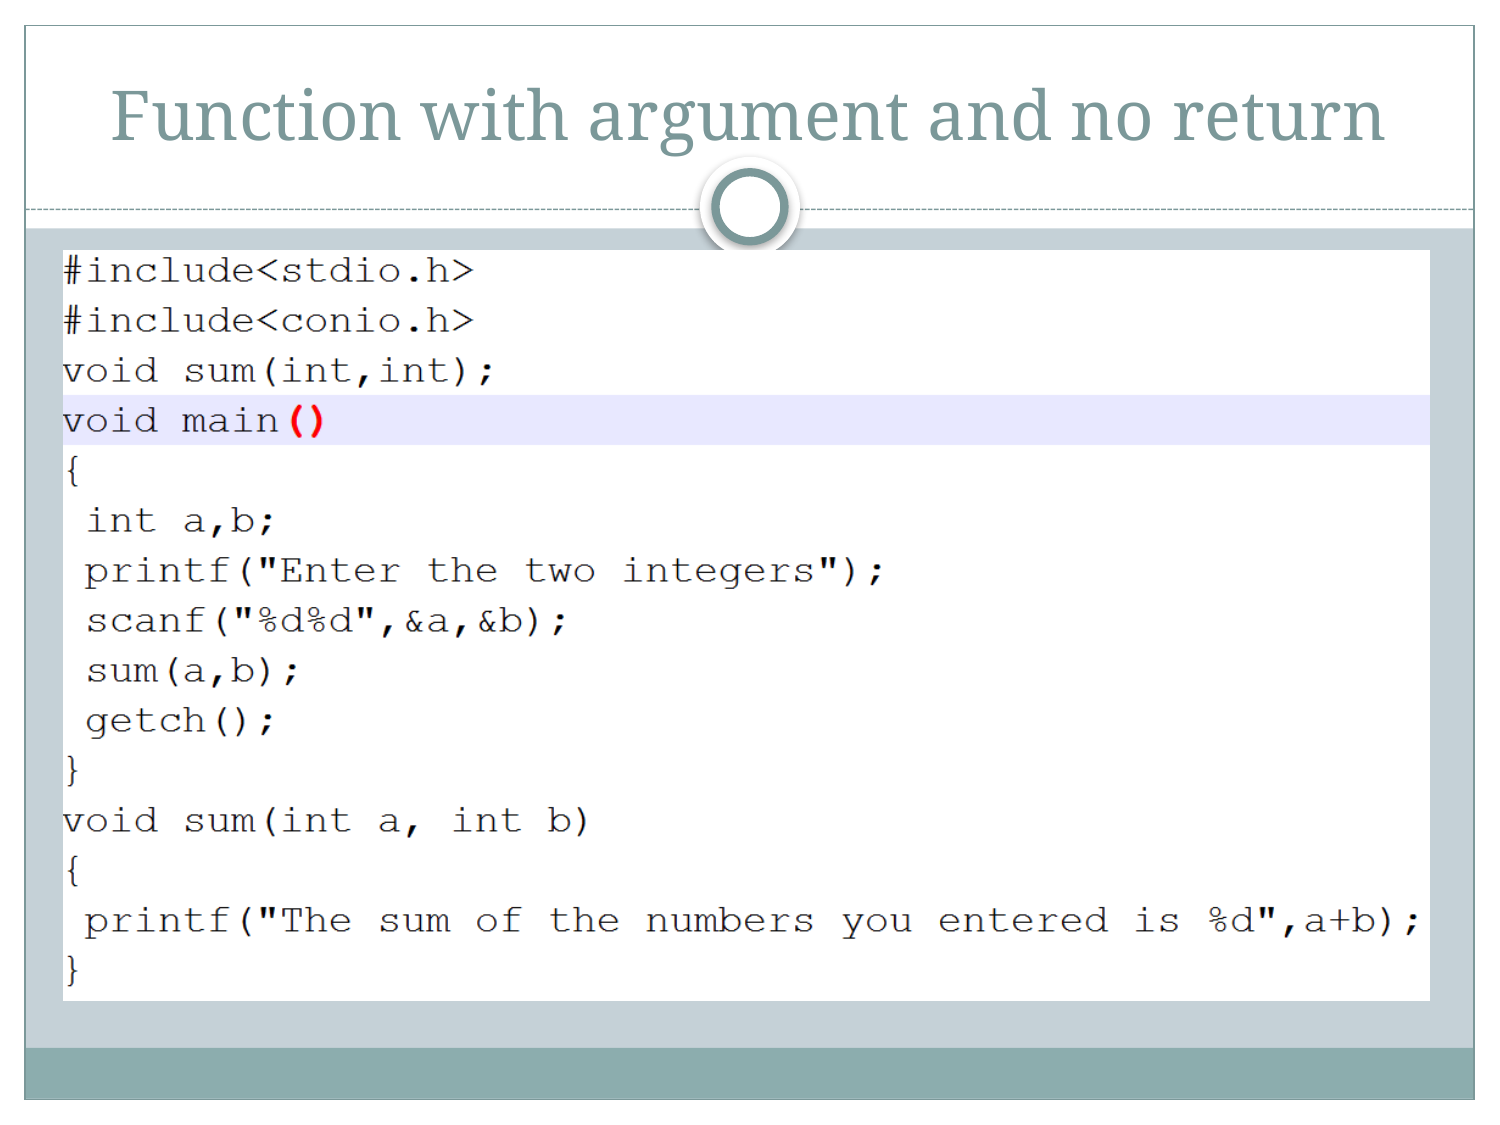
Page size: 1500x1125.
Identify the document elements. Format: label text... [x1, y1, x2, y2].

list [63, 250, 1431, 1001]
title Function with argument and no return [49, 37, 1450, 162]
